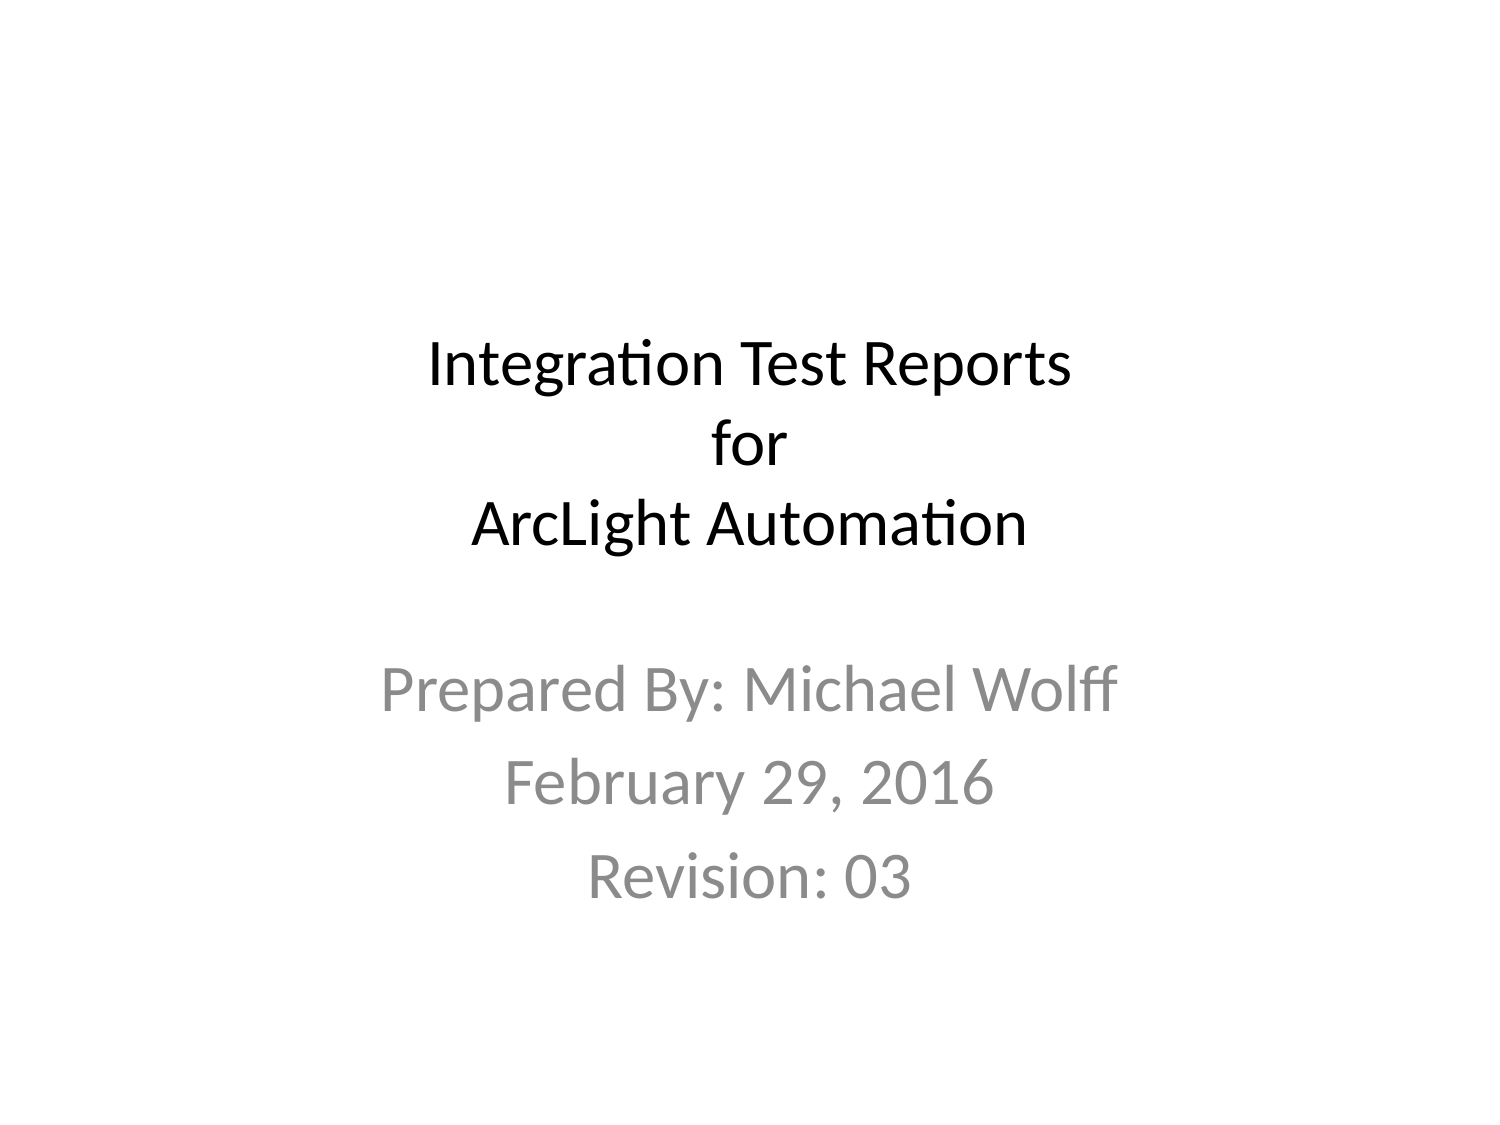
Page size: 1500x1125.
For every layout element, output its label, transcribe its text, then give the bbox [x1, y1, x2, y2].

subtitle Prepared By: Michael Wolff February 29, 2016 Revision: 03 [225, 637, 1275, 925]
title Integration Test Reports for ArcLight Automation [112, 287, 1388, 591]
